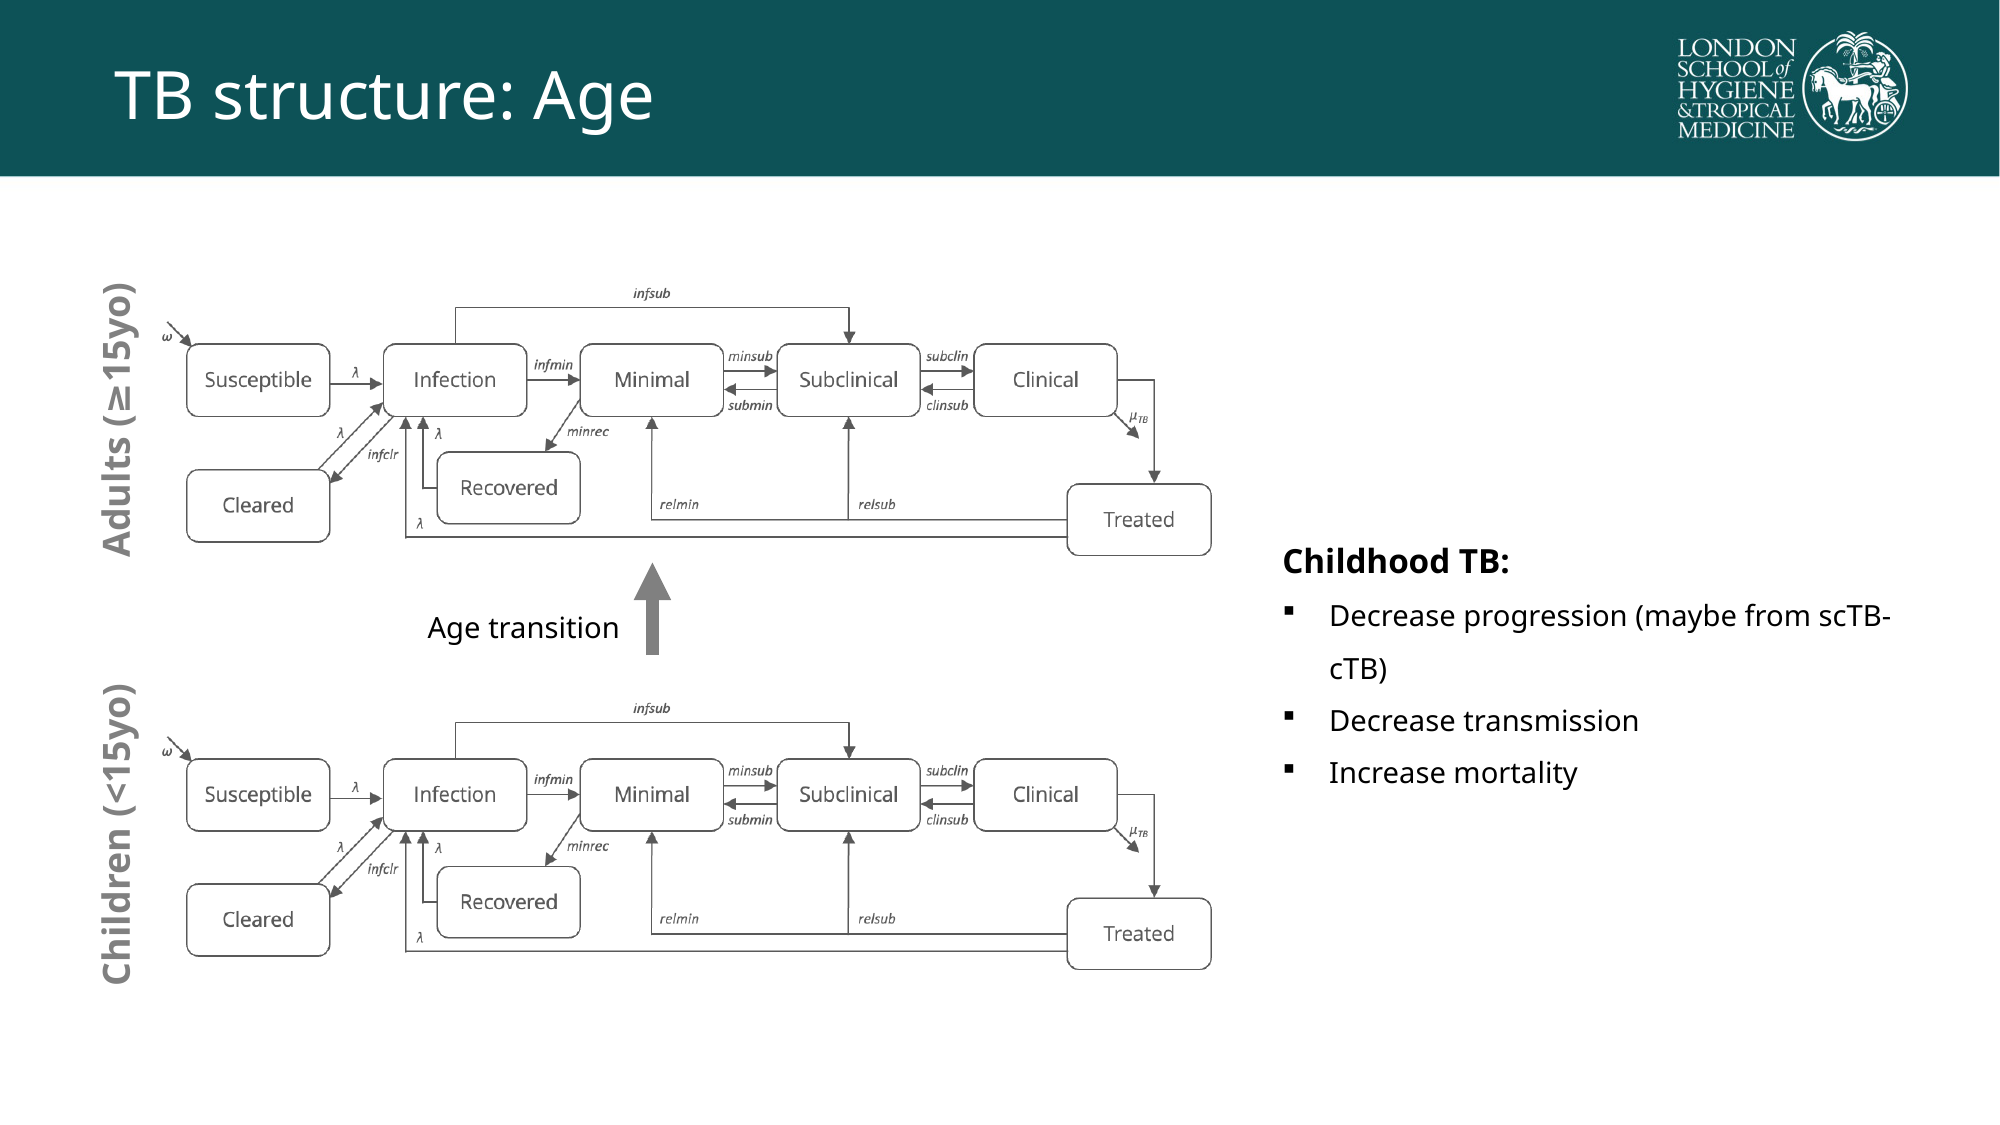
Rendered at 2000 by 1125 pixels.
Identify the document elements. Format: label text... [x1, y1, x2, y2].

text_box Age transition [412, 602, 635, 652]
text_box Childhood TB: Decrease progression (maybe from scTB-cTB) Decrease transmission Increase mortality [1267, 512, 1915, 798]
text_box Children (<15yo) [85, 668, 145, 1001]
picture [0, 0, 2000, 1125]
title TB structure: Age [99, 45, 1656, 148]
text_box Adults (≥15yo) [85, 267, 145, 573]
